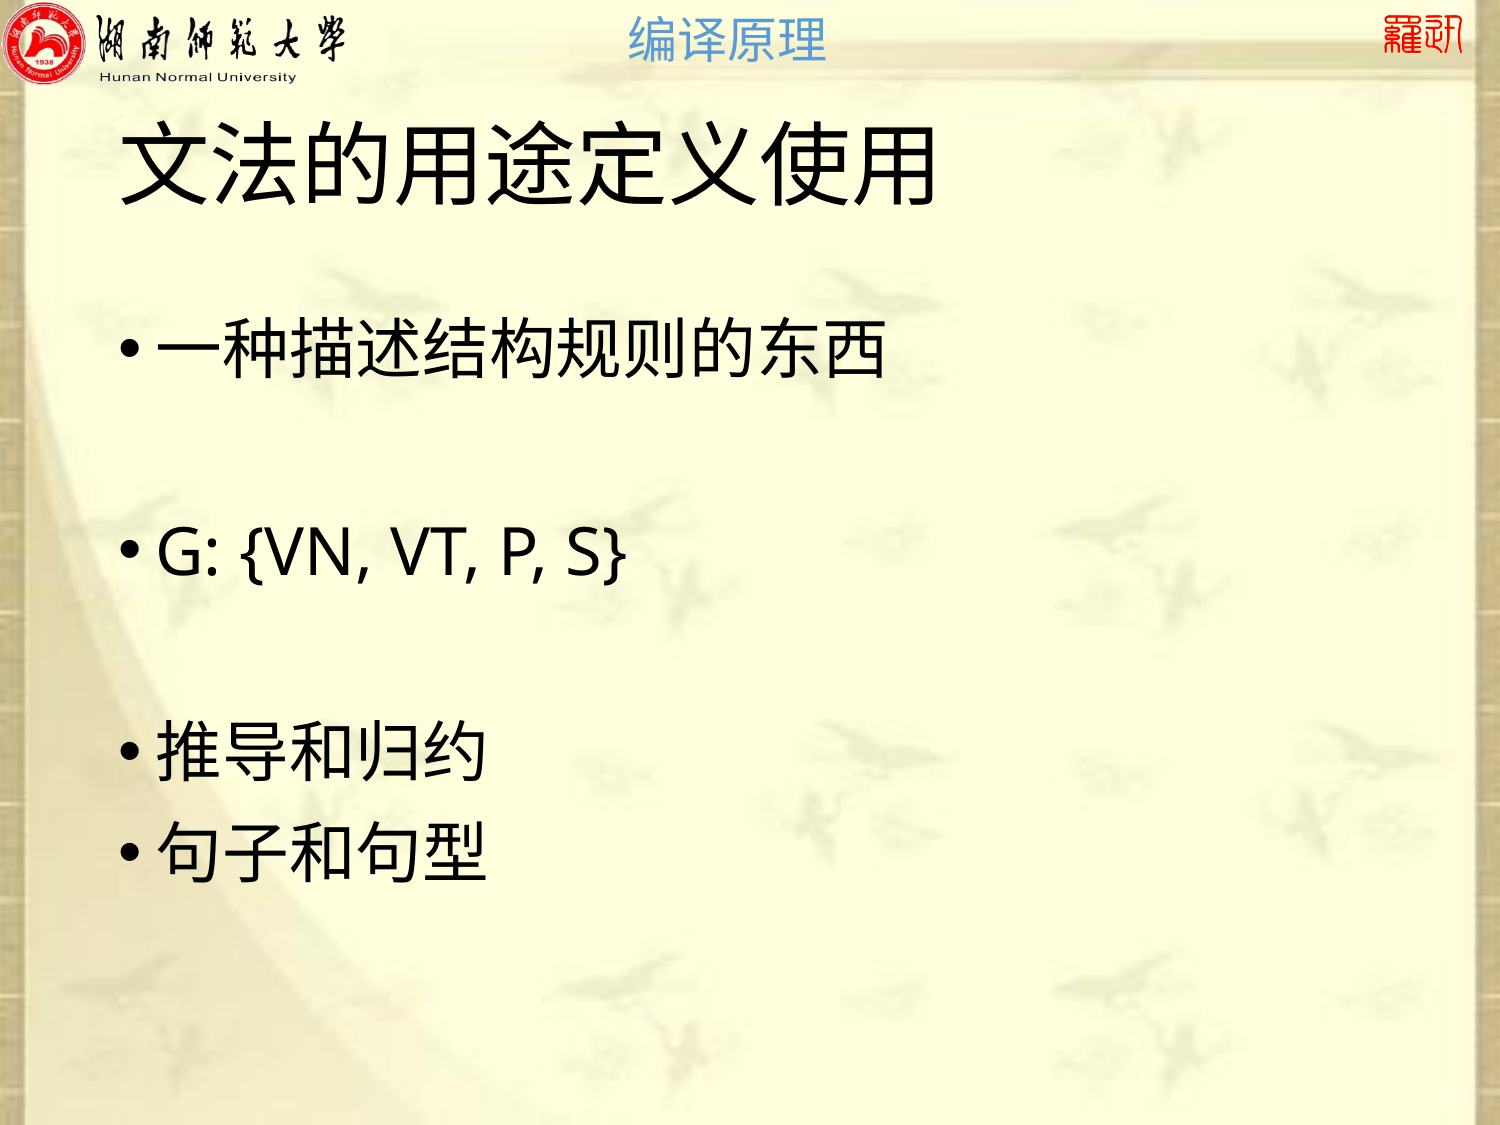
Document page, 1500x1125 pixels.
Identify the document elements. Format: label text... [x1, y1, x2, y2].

picture [0, 0, 1500, 1125]
list 一种描述结构规则的东西 G: {VN, VT, P, S} 推导和归约 句子和句型 [103, 299, 1397, 1014]
title 文法的用途定义使用 [103, 59, 1397, 278]
